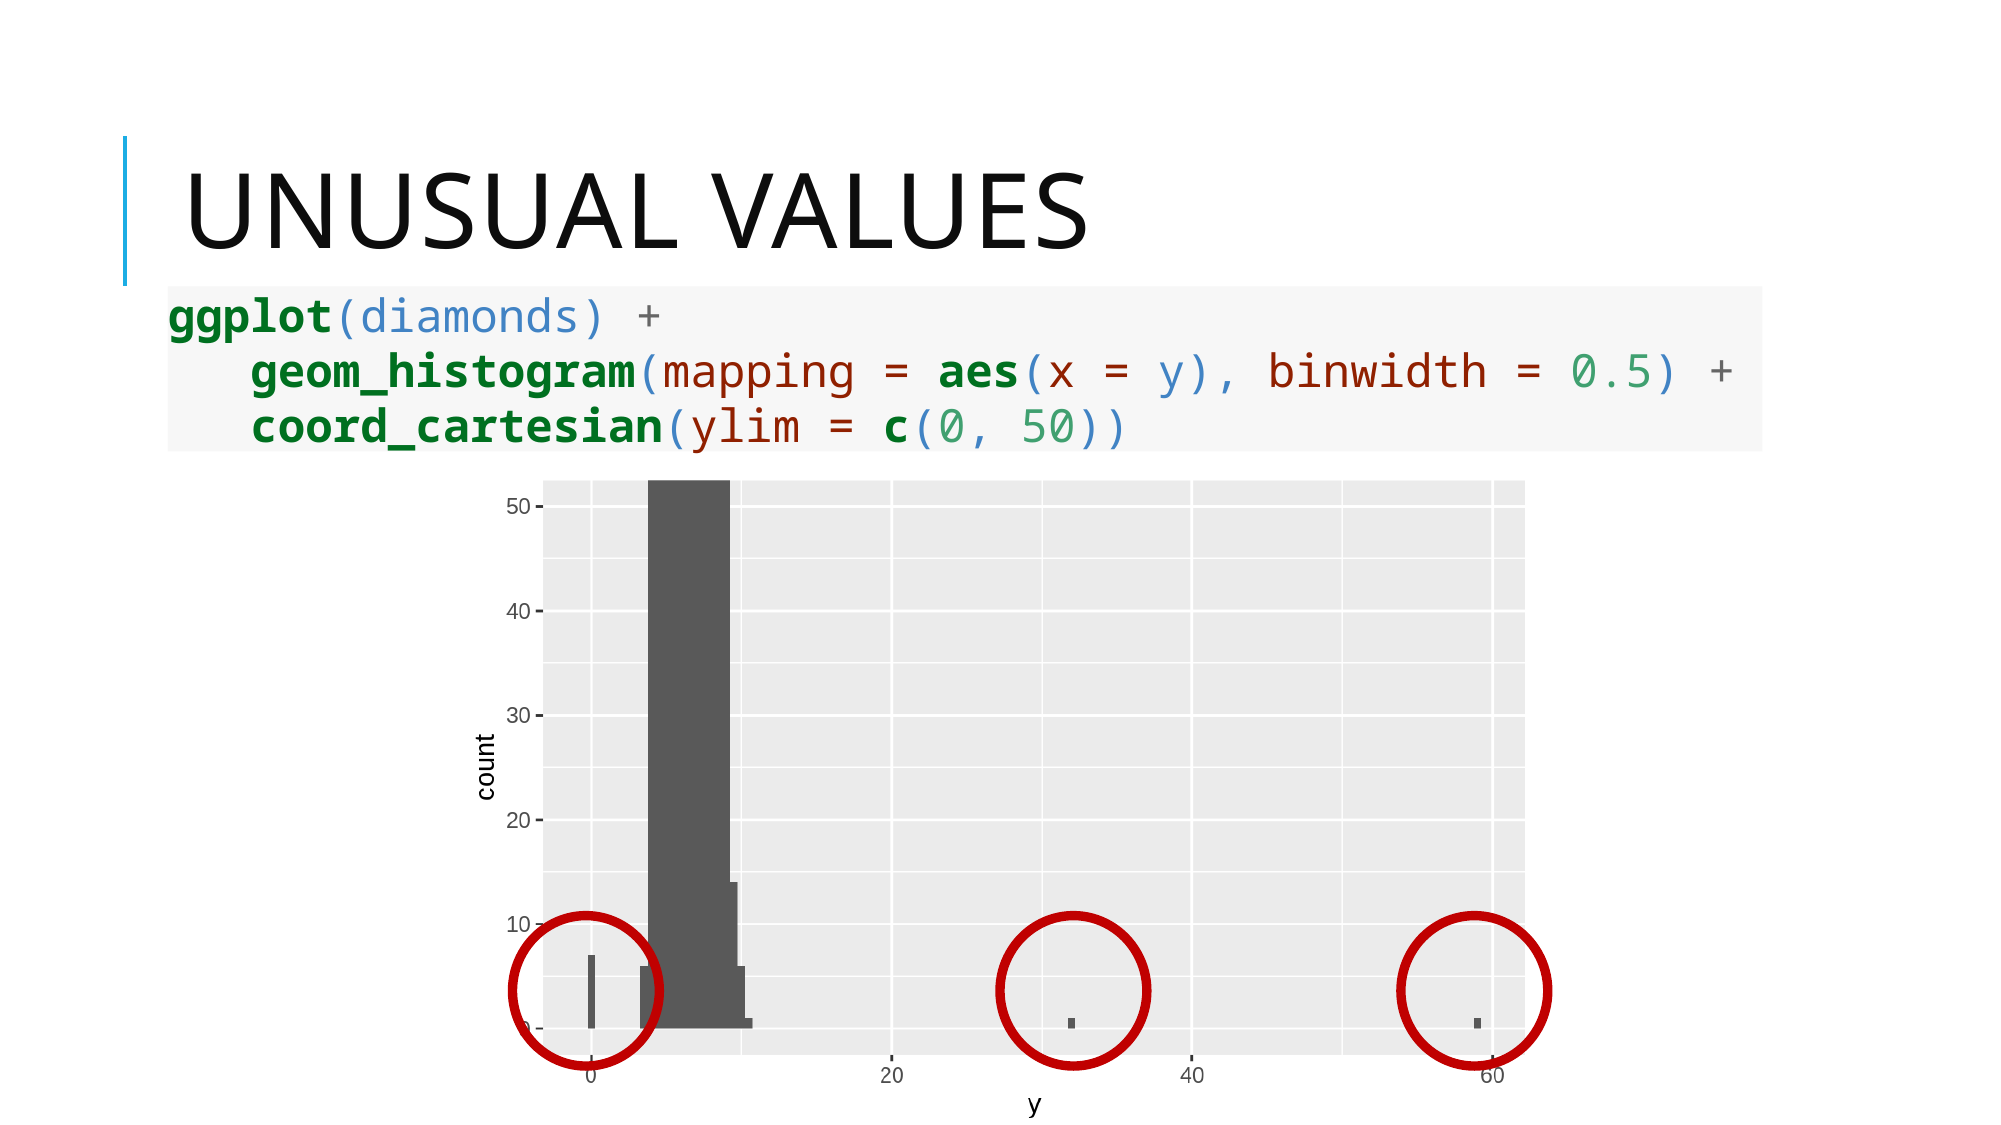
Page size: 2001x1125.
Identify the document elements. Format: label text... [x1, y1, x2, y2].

title Unusual values [168, 96, 1763, 286]
text_box ggplot(diamonds) + geom_histogram(mapping = aes(x = y), binwidth = 0.5) + coord_cartesian(ylim = c(0, 50)) [167, 286, 1763, 452]
text_box [1546, 969, 1550, 1013]
picture [461, 466, 1539, 1125]
